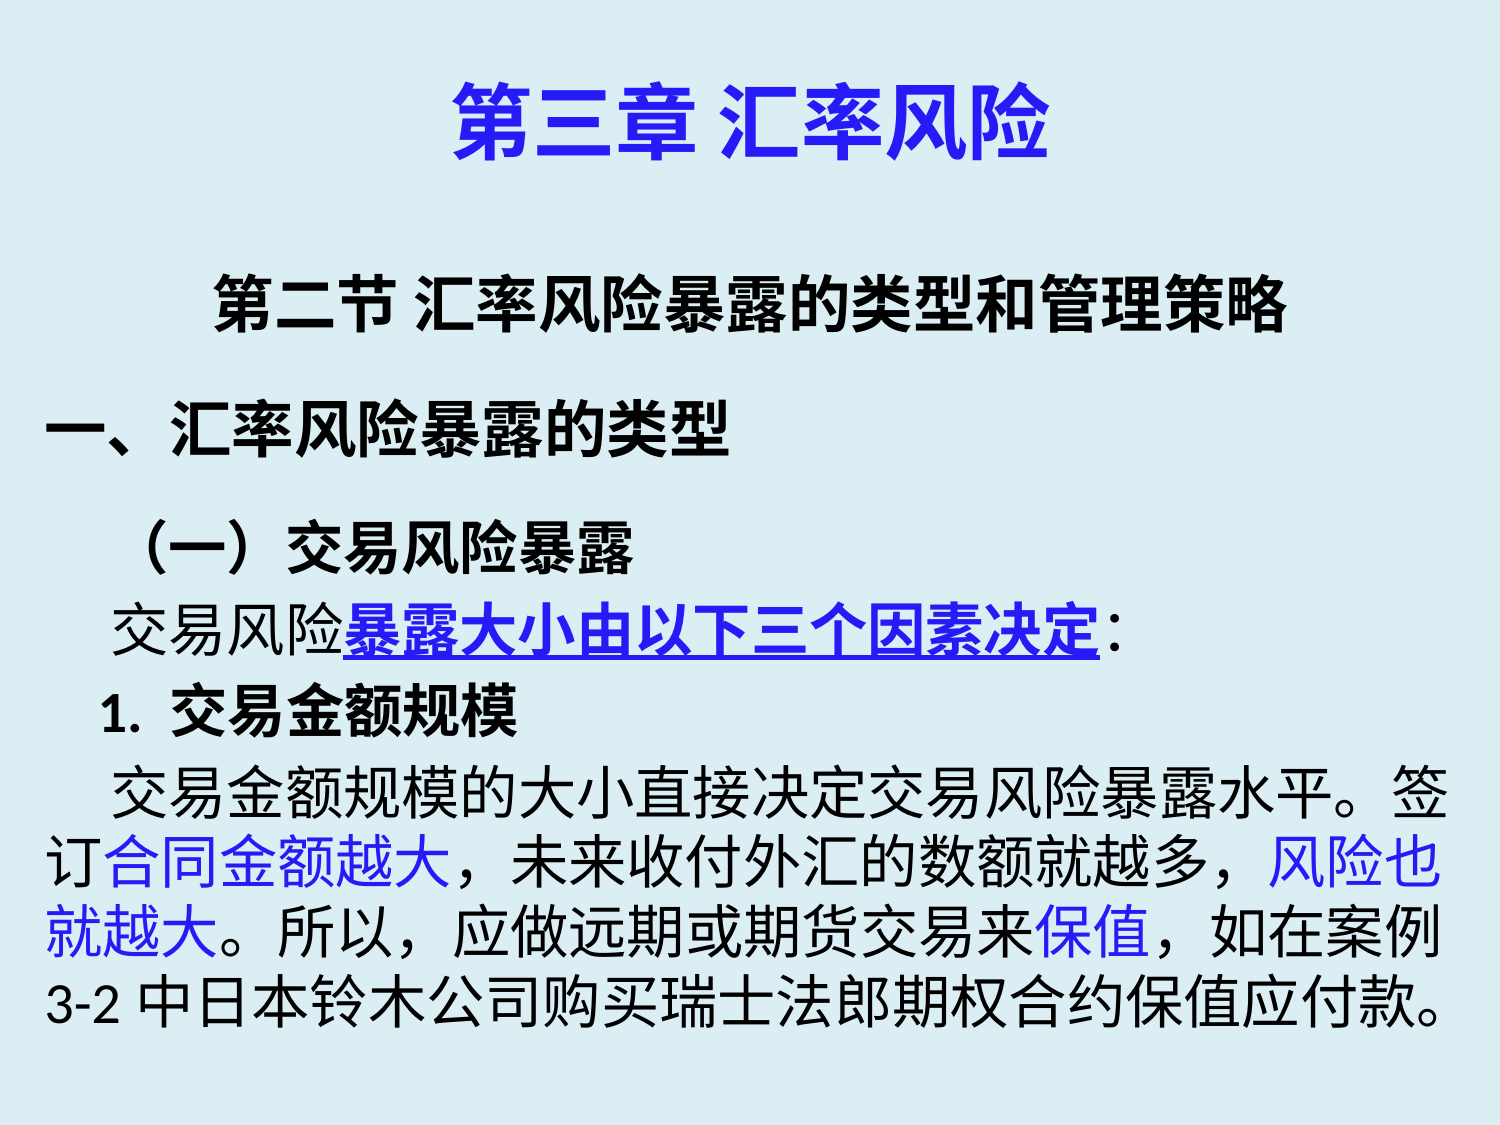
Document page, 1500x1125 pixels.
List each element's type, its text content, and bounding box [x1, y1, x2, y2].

title 第三章 汇率风险 [75, 45, 1425, 197]
list 第二节 汇率风险暴露的类型和管理策略 一、汇率风险暴露的类型 （一）交易风险暴露 交易风险暴露大小由以下三个因素决定： 1. 交易金额规模 交易金额规模的大小直接决定交易风险暴露水平。签订合同金额越大，未来收付外汇的数额就越多，风险也就越大。所以，应做远期或期货交易来保值，如在案例3-2中日本铃木公司购买瑞士法郎期权合约保值应付款。 [29, 219, 1471, 1094]
